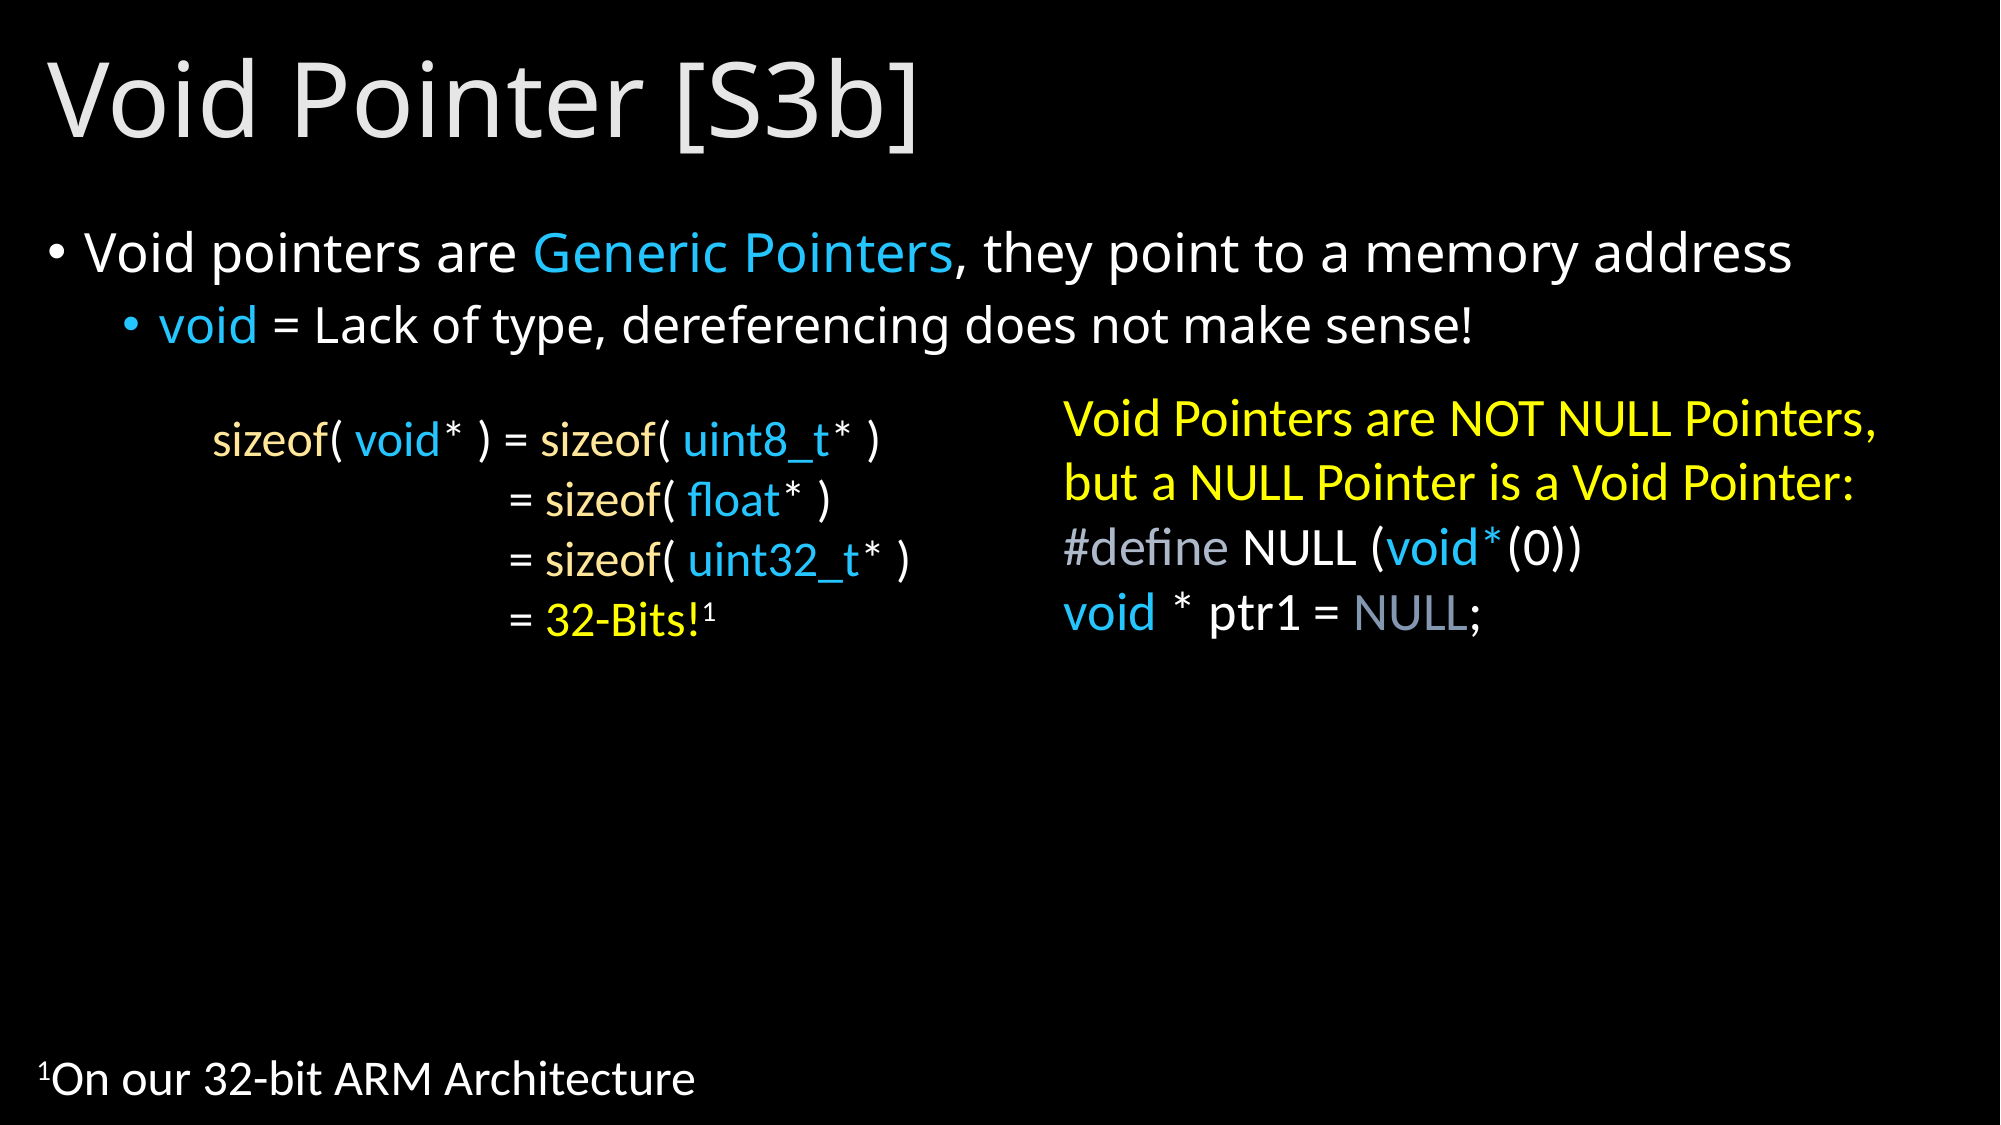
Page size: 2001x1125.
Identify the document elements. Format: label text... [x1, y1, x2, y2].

list Void pointers are Generic Pointers, they point to a memory address void = Lack of type, dereferencing does not make sense! [32, 210, 1839, 765]
text_box sizeof( void* ) = sizeof( uint8_t* ) = sizeof( float* ) = sizeof( uint32_t* ) = 32-Bits!1 [197, 399, 927, 655]
text_box 1On our 32-bit ARM Architecture [21, 1038, 712, 1113]
text_box Void Pointers are NOT NULL Pointers, but a NULL Pointer is a Void Pointer: #define NULL (void*(0)) void * ptr1 = NULL; [1049, 374, 1898, 649]
title Void Pointer [S3b] [32, 31, 1966, 177]
